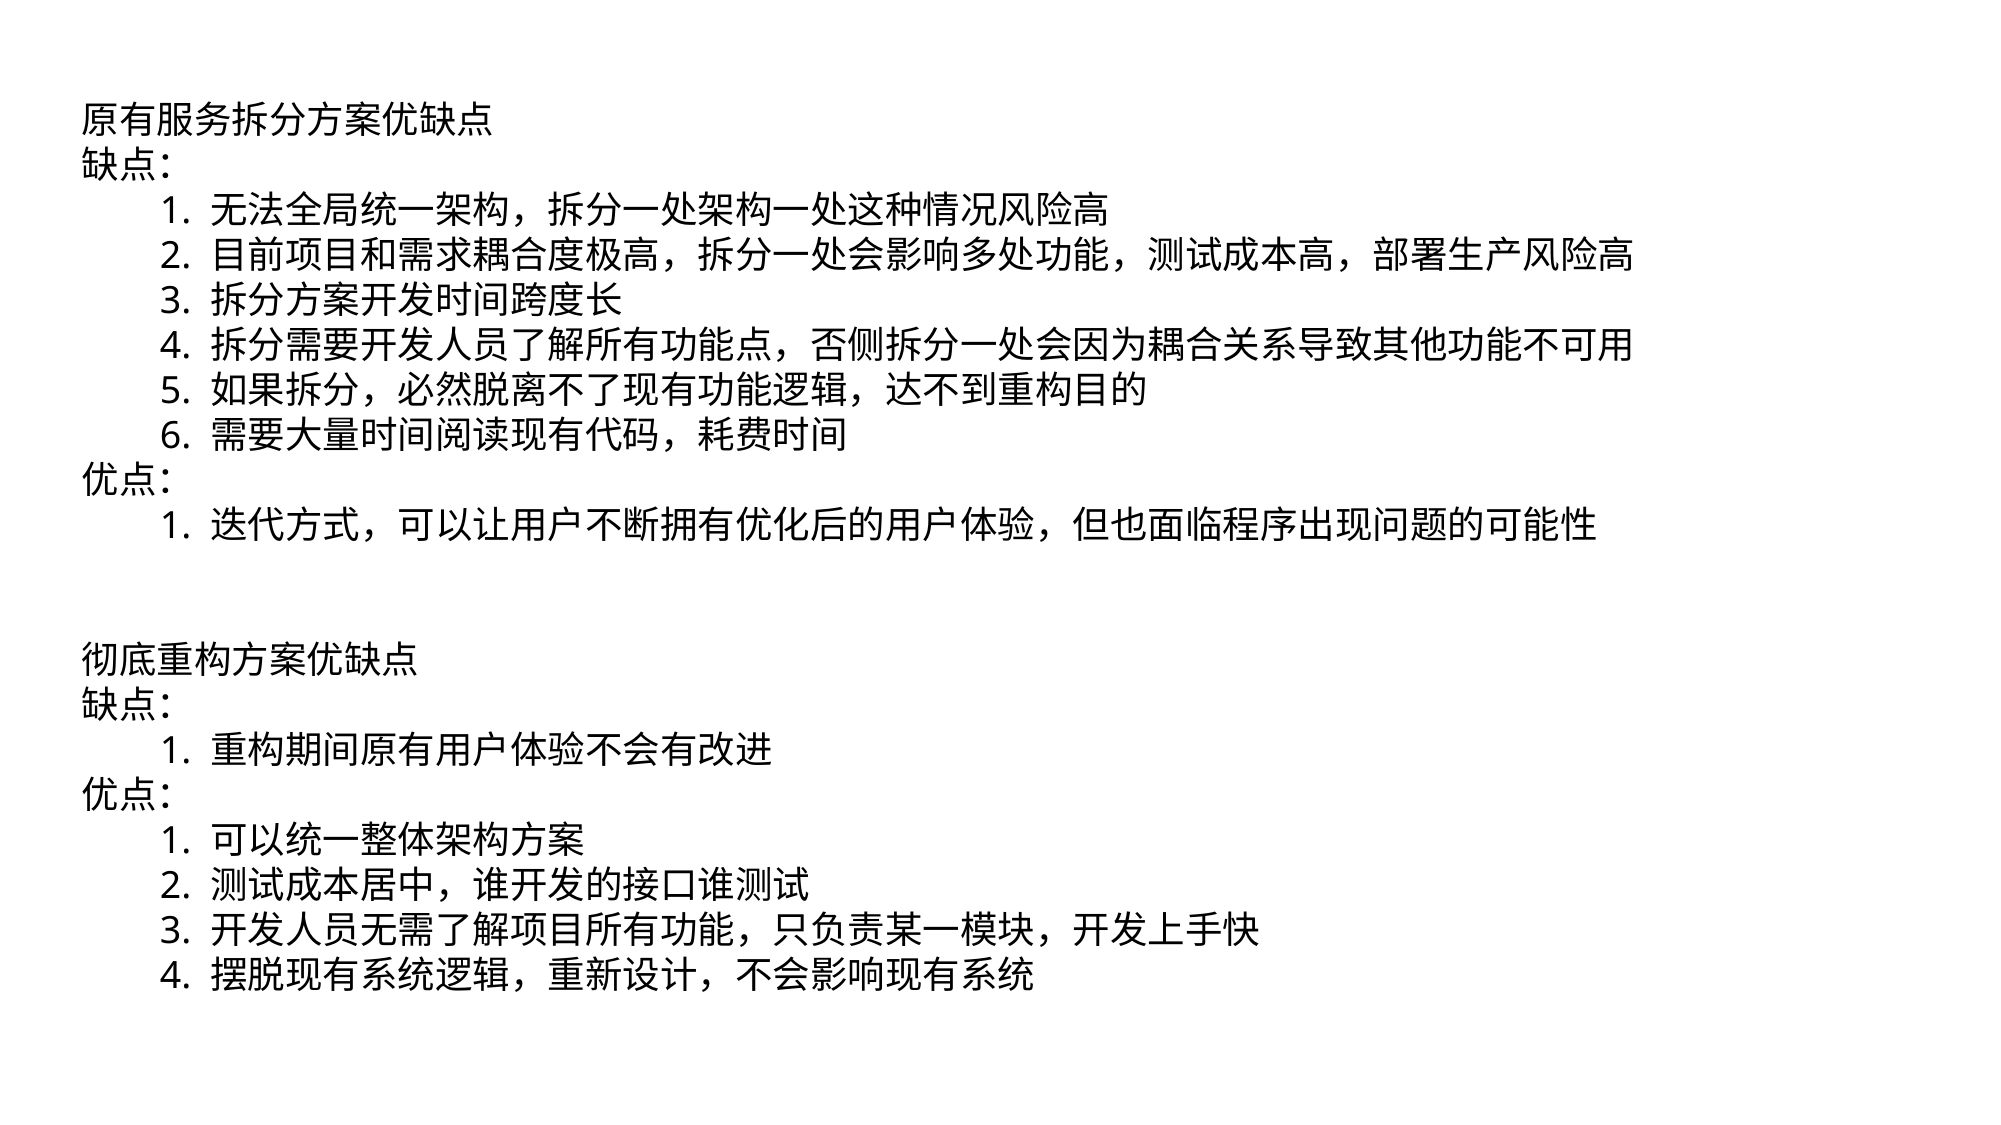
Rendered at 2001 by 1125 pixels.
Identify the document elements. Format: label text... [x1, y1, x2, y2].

text_box 原有服务拆分方案优缺点 缺点： 1. 无法全局统一架构，拆分一处架构一处这种情况风险高 2. 目前项目和需求耦合度极高，拆分一处会影响多处功能，测试成本高，部署生产风险高 3. 拆分方案开发时间跨度长 4. 拆分需要开发人员了解所有功能点，否侧拆分一处会因为耦合关系导致其他功能不可用 5. 如果拆分，必然脱离不了现有功能逻辑，达不到重构目的 6. 需要大量时间阅读现有代码，耗费时间 优点： 1. 迭代方式，可以让用户不断拥有优化后的用户体验，但也面临程序出现问题的可能性 彻底重构方案优缺点 缺点： 1. 重构期间原有用户体验不会有改进 优点： 1. 可以统一整体架构方案 2. 测试成本居中，谁开发的接口谁测试 3. 开发人员无需了解项目所有功能，只负责某一模块，开发上手快 4. 摆脱现有系统逻辑，重新设计，不会影响现有系统 [67, 88, 1651, 1049]
